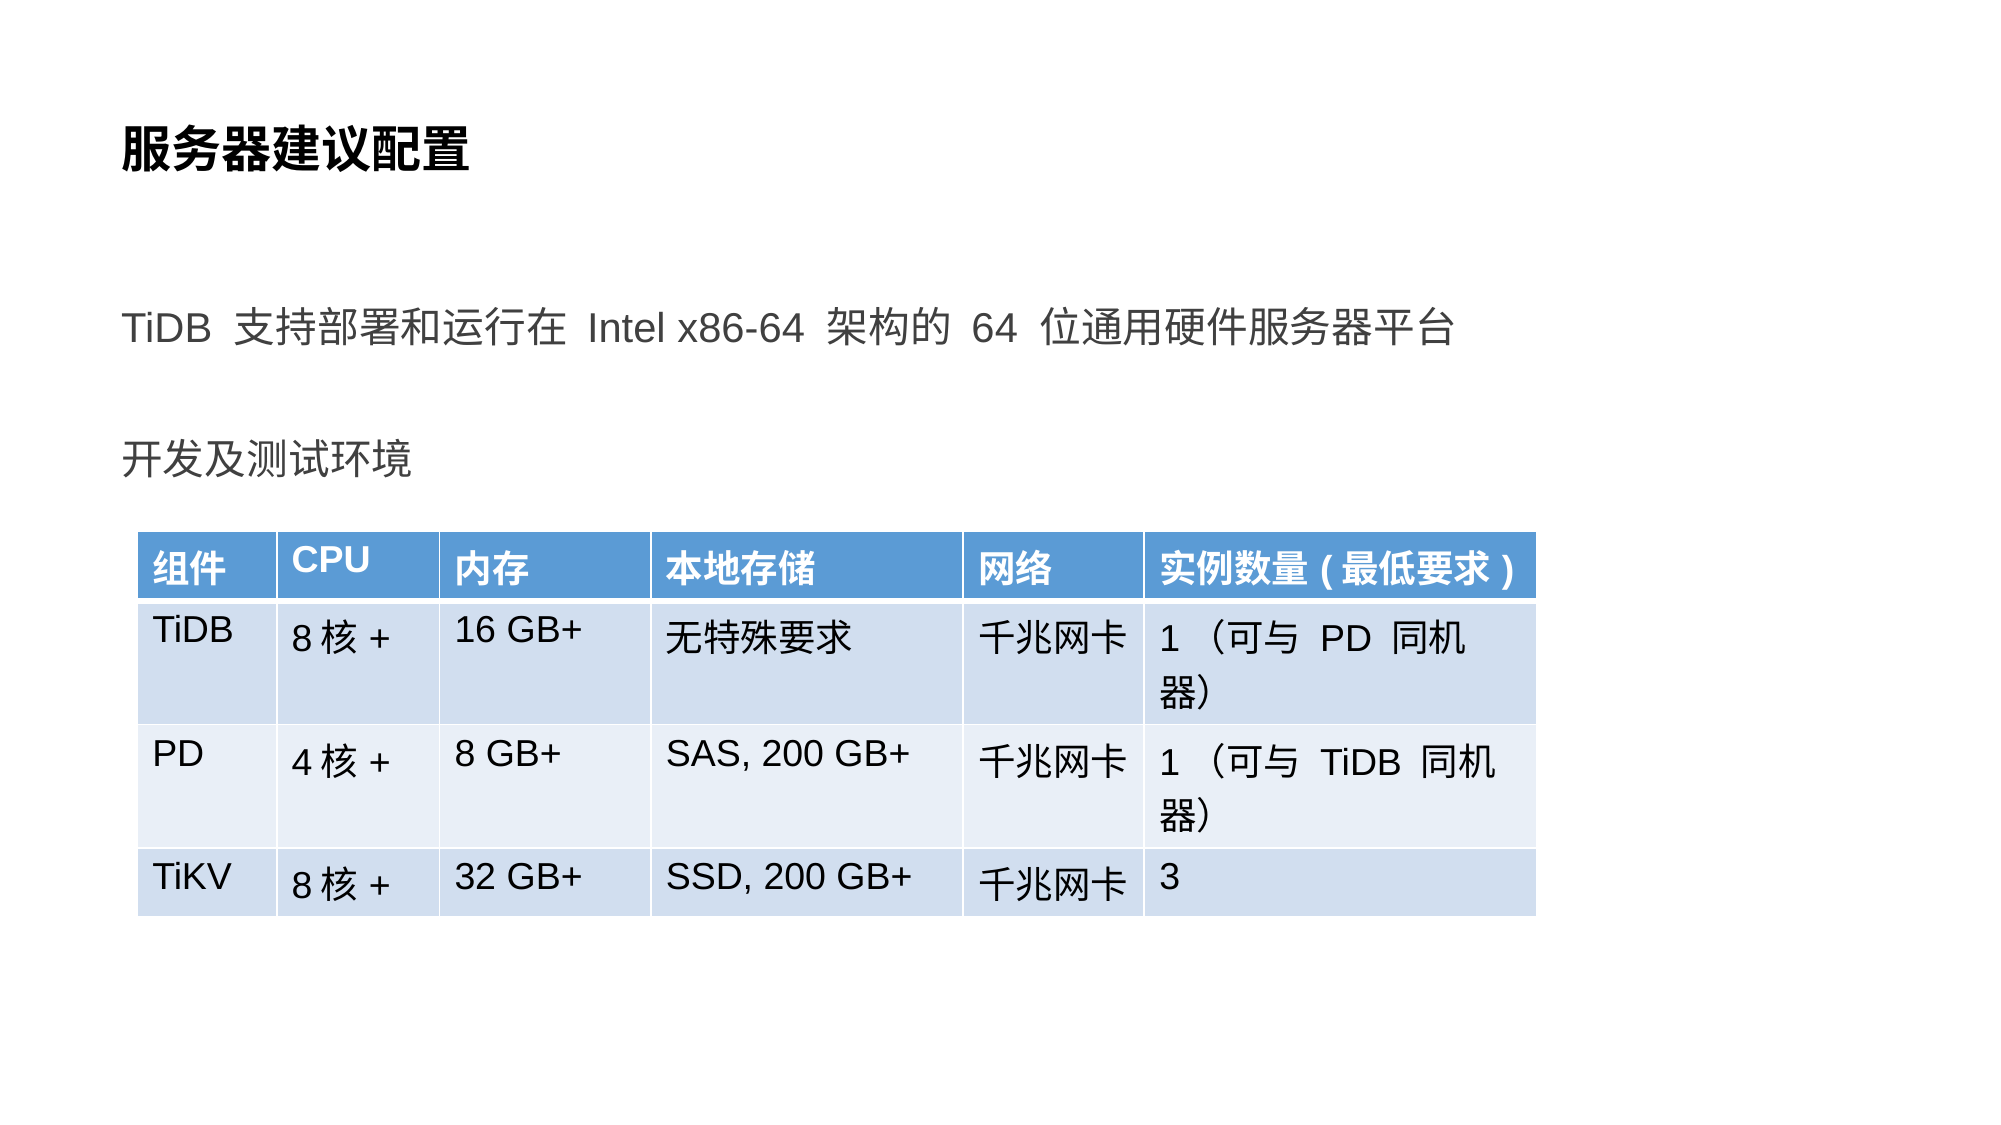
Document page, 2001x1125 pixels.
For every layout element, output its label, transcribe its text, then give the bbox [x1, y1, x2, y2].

table_cell 16 GB+ [440, 604, 650, 724]
table_cell SSD, 200 GB+ [652, 849, 962, 916]
table_header 组件 [138, 532, 276, 598]
table_header 内存 [440, 532, 650, 598]
table_cell TiDB [138, 604, 276, 724]
table_cell SAS, 200 GB+ [652, 725, 962, 847]
table_cell 千兆网卡 [964, 849, 1143, 916]
table_cell 无特殊要求 [652, 604, 962, 724]
table_cell 千兆网卡 [964, 725, 1143, 847]
table_cell 1（可与 TiDB 同机器） [1145, 725, 1536, 847]
table_cell 4核+ [278, 725, 439, 847]
table_cell 8 GB+ [440, 725, 650, 847]
table_cell TiKV [138, 849, 276, 916]
table_cell 1（可与 PD 同机器） [1145, 604, 1536, 724]
table_cell PD [138, 725, 276, 847]
title 服务器建议配置 [105, 42, 1832, 261]
table_cell 千兆网卡 [964, 604, 1143, 724]
table_header 网络 [964, 532, 1143, 598]
table_header 实例数量(最低要求) [1145, 532, 1536, 598]
table_cell 32 GB+ [440, 849, 650, 916]
list TiDB 支持部署和运行在 Intel x86-64 架构的 64 位通用硬件服务器平台 开发及测试环境 [105, 299, 1832, 1014]
table_cell 8核+ [278, 849, 439, 916]
table_header CPU [278, 532, 439, 598]
table_cell 8核+ [278, 604, 439, 724]
table_cell 3 [1145, 849, 1536, 916]
table_header 本地存储 [652, 532, 962, 598]
